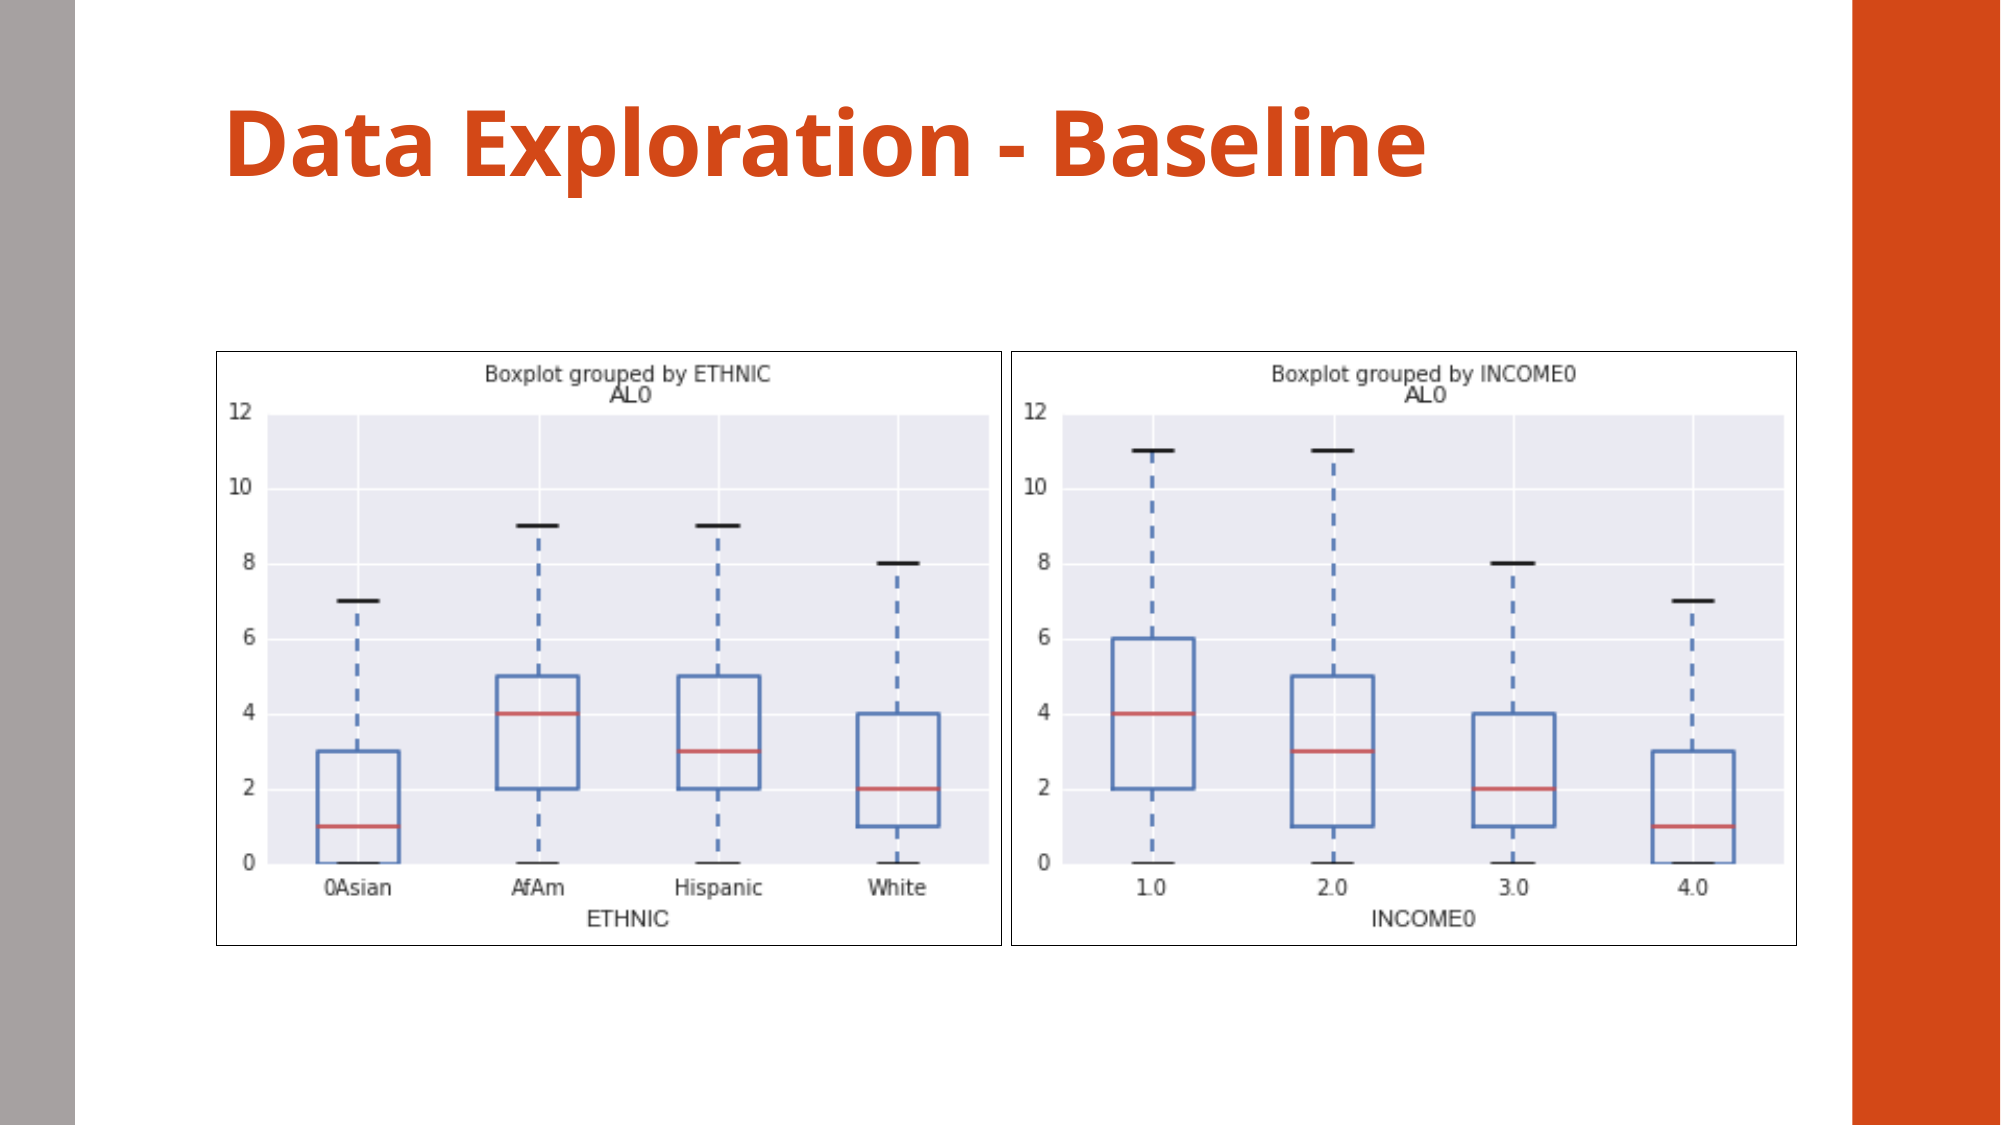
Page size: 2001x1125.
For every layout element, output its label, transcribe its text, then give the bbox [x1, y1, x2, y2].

picture [1011, 351, 1798, 946]
title Data Exploration - Baseline [206, 48, 1797, 205]
picture [216, 351, 1003, 946]
